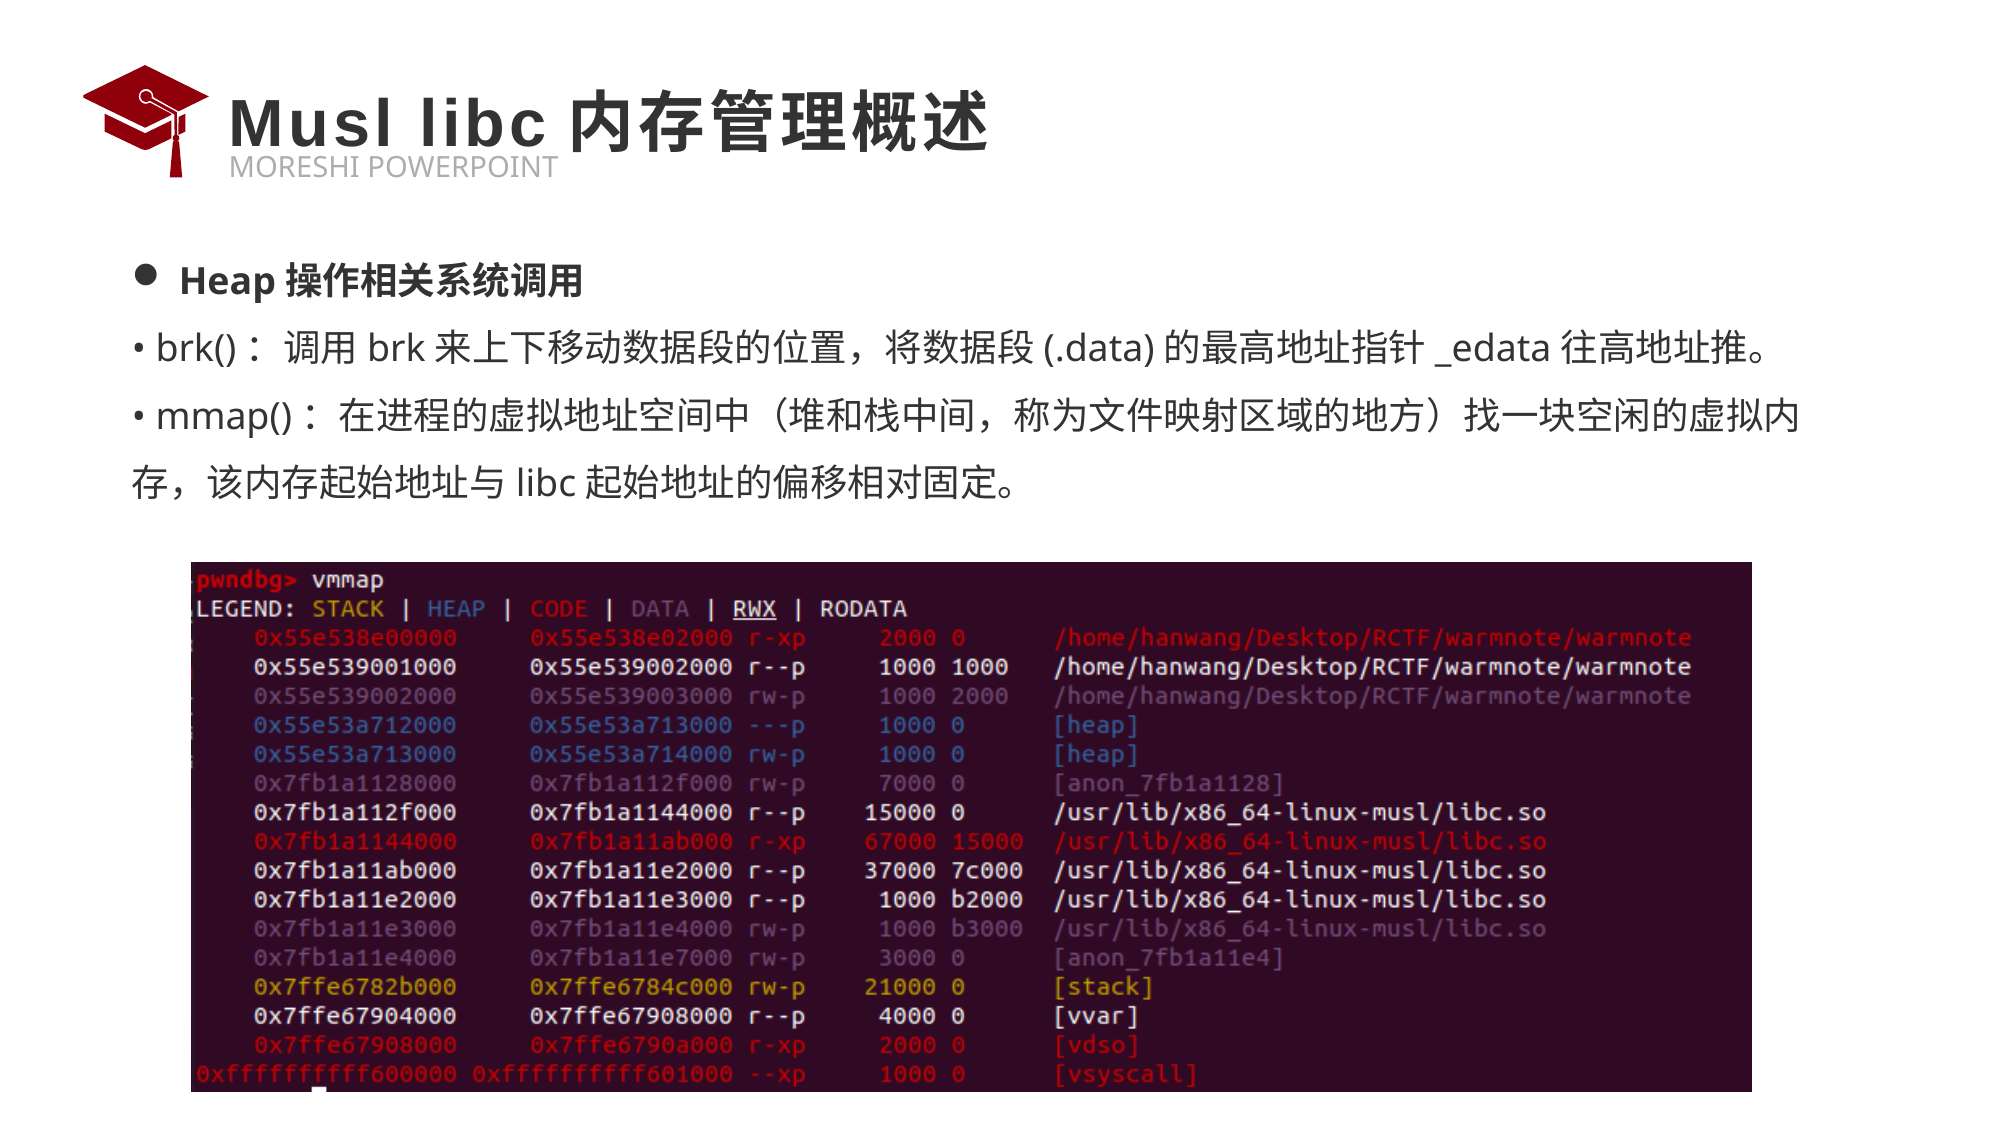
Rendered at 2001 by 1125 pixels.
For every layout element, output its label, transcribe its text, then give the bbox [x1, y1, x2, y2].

text_box Heap操作相关系统调用 • brk()：调用brk来上下移动数据段的位置，将数据段(.data)的最高地址指针_edata往高地址推。 • mmap()：在进程的虚拟地址空间中（堆和栈中间，称为文件映射区域的地方）找一块空闲的虚拟内存，该内存起始地址与libc起始地址的偏移相对固定。 [117, 249, 1842, 512]
title Musl libc内存管理概述 [213, 55, 1709, 168]
picture [190, 562, 1752, 1092]
